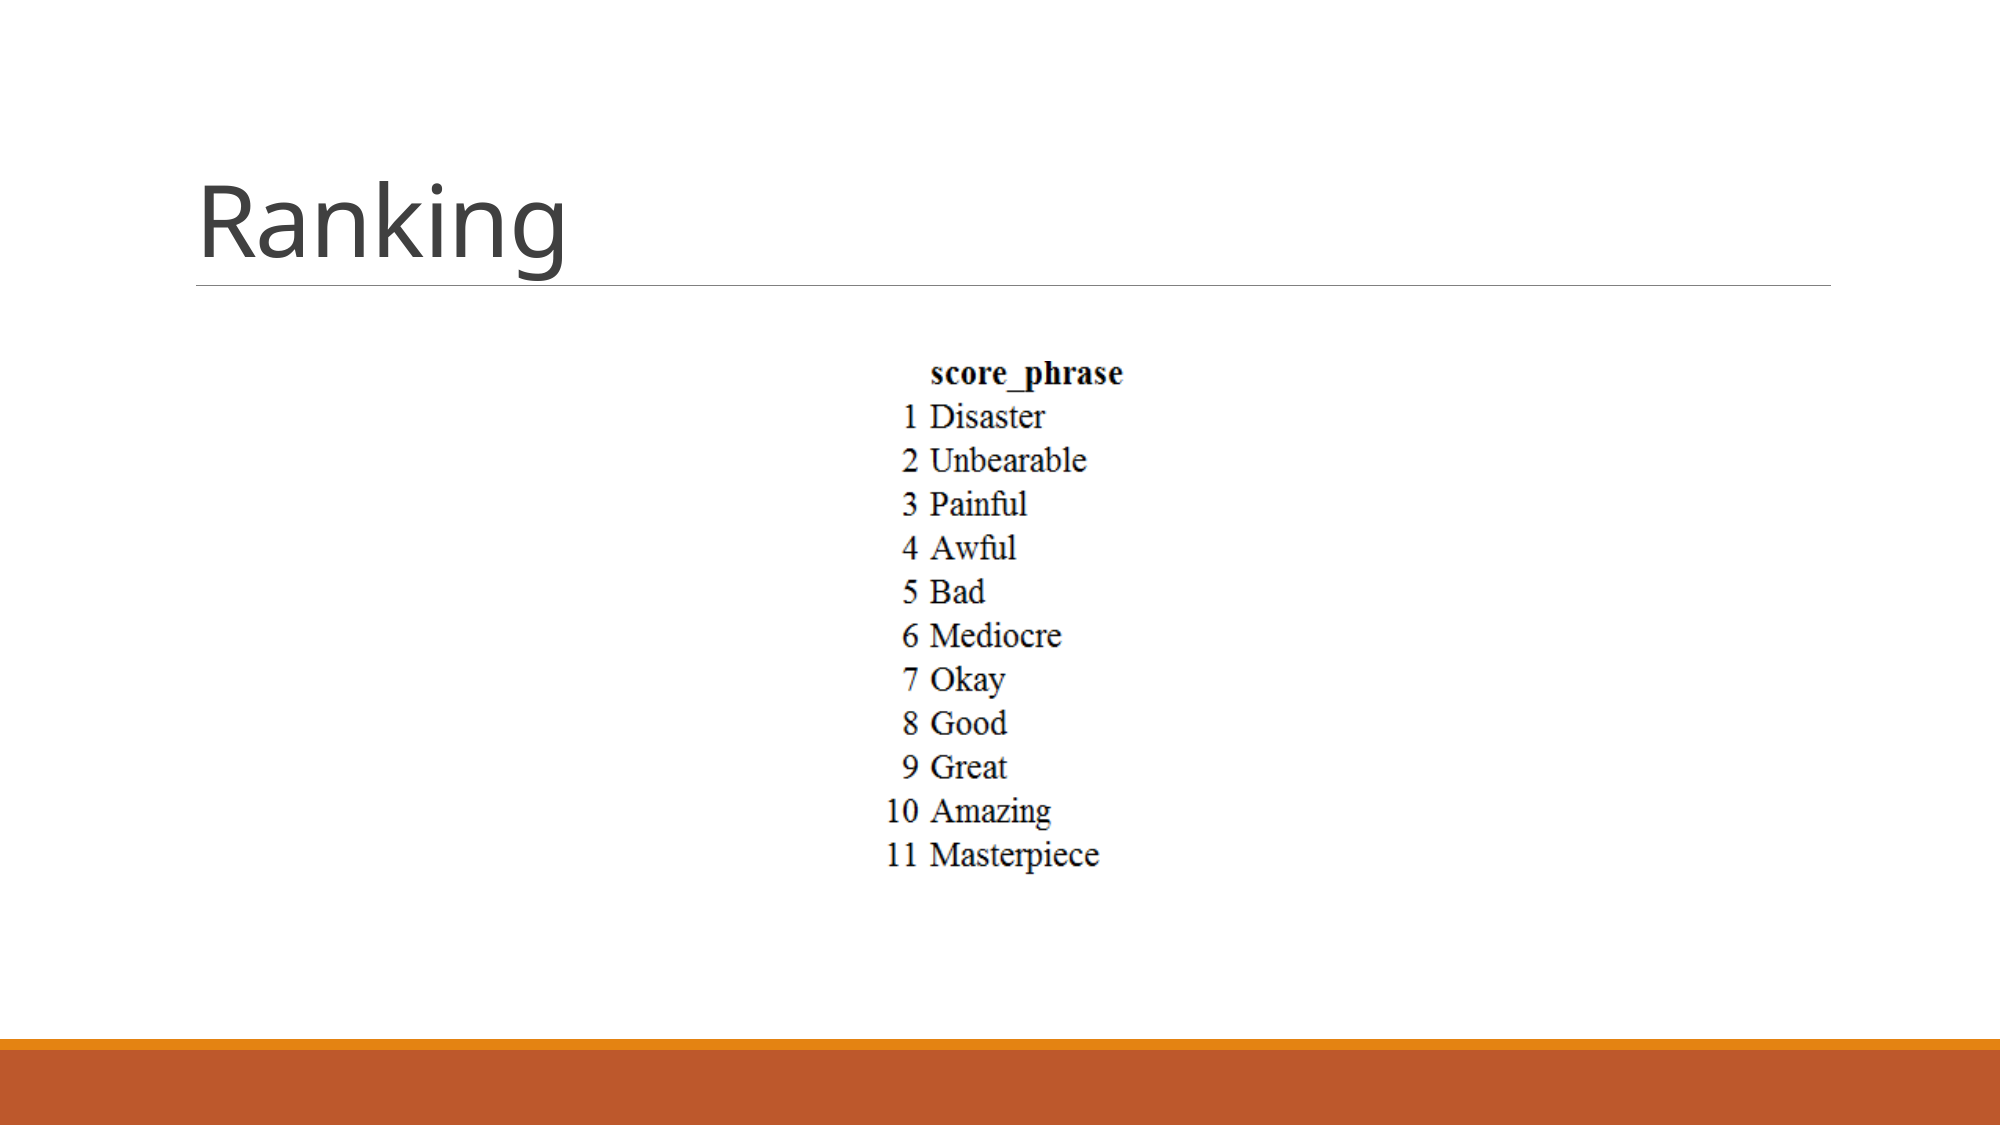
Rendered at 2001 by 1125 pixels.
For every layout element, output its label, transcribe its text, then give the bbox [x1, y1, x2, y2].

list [873, 361, 1136, 905]
title Ranking [180, 47, 1830, 285]
